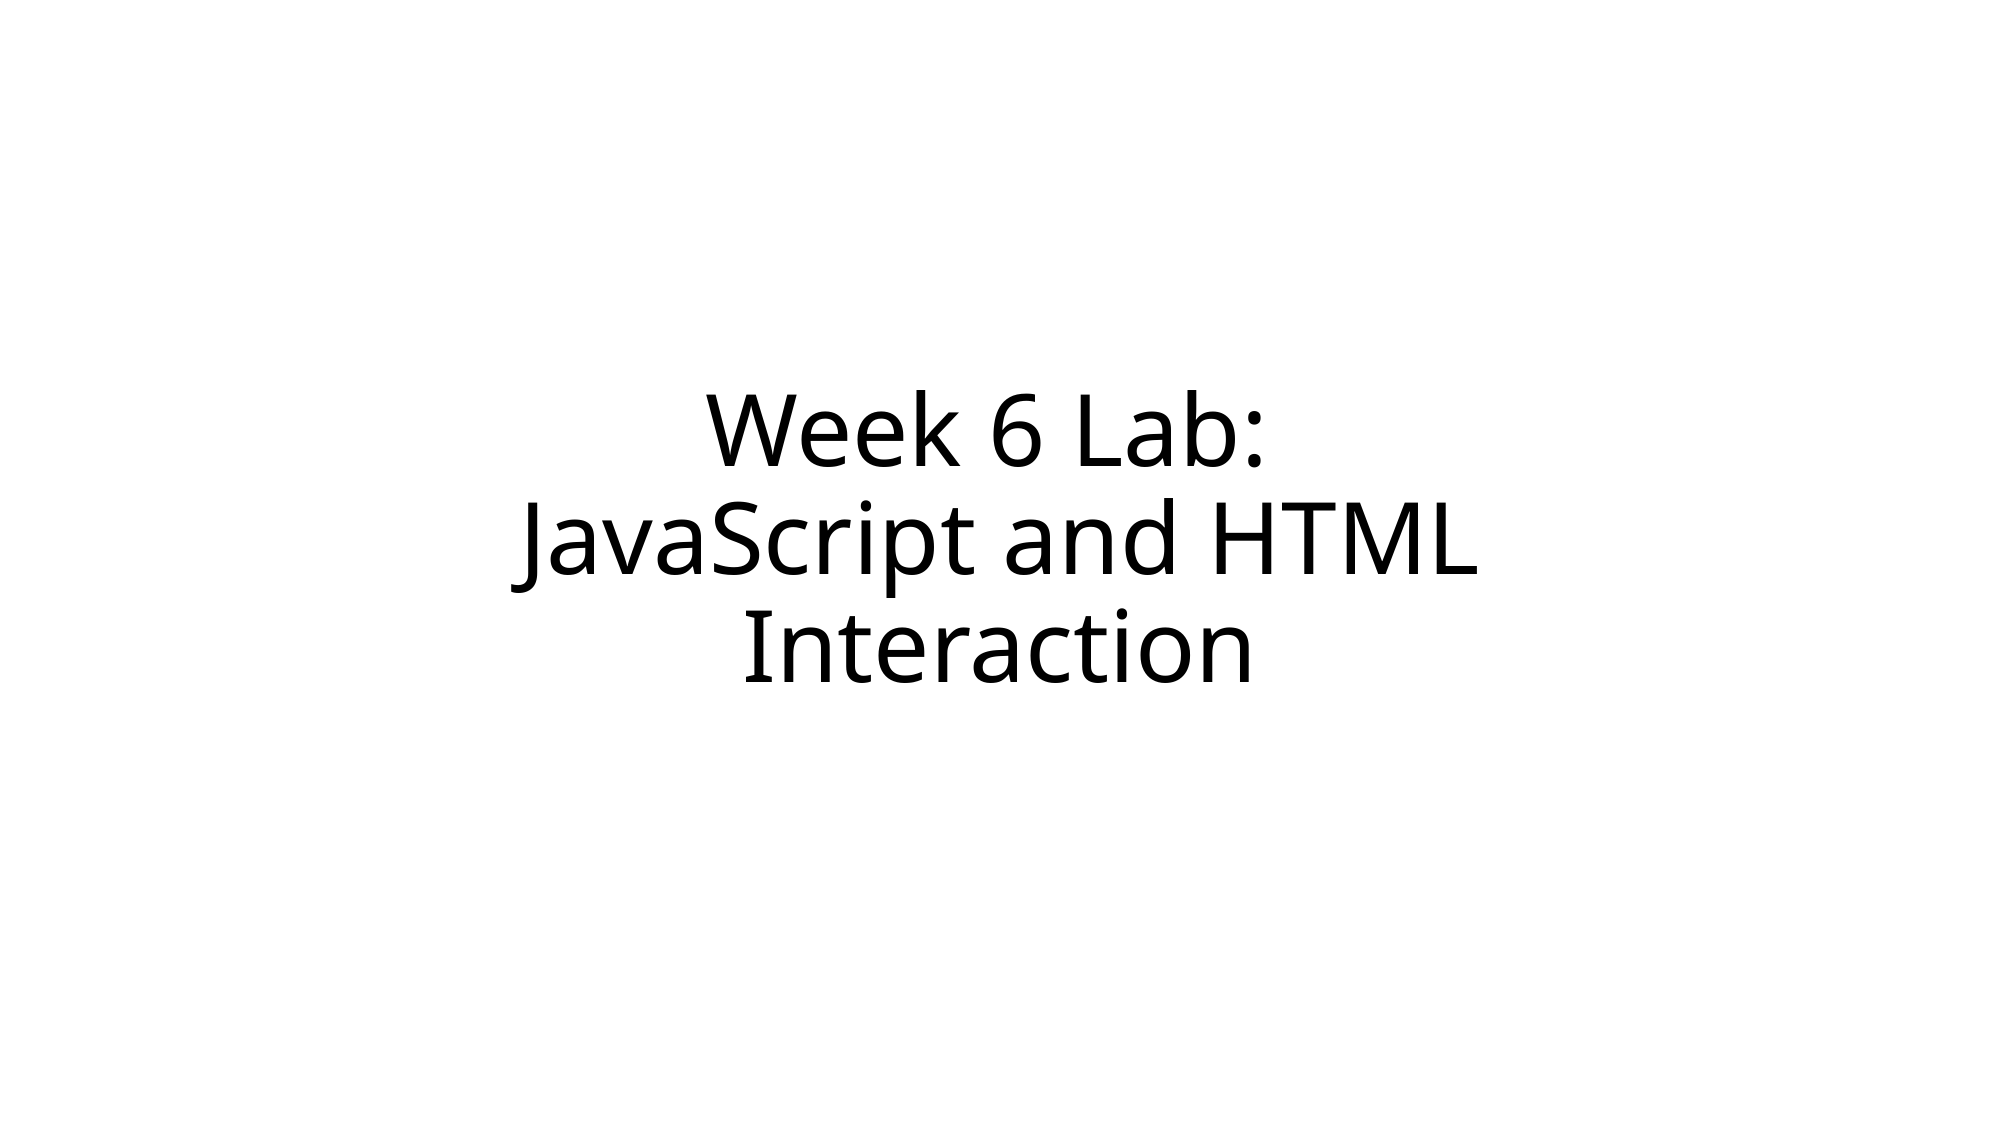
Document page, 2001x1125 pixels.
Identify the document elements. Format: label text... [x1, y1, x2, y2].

title Week 6 Lab: JavaScript and HTML Interaction [249, 184, 1750, 712]
